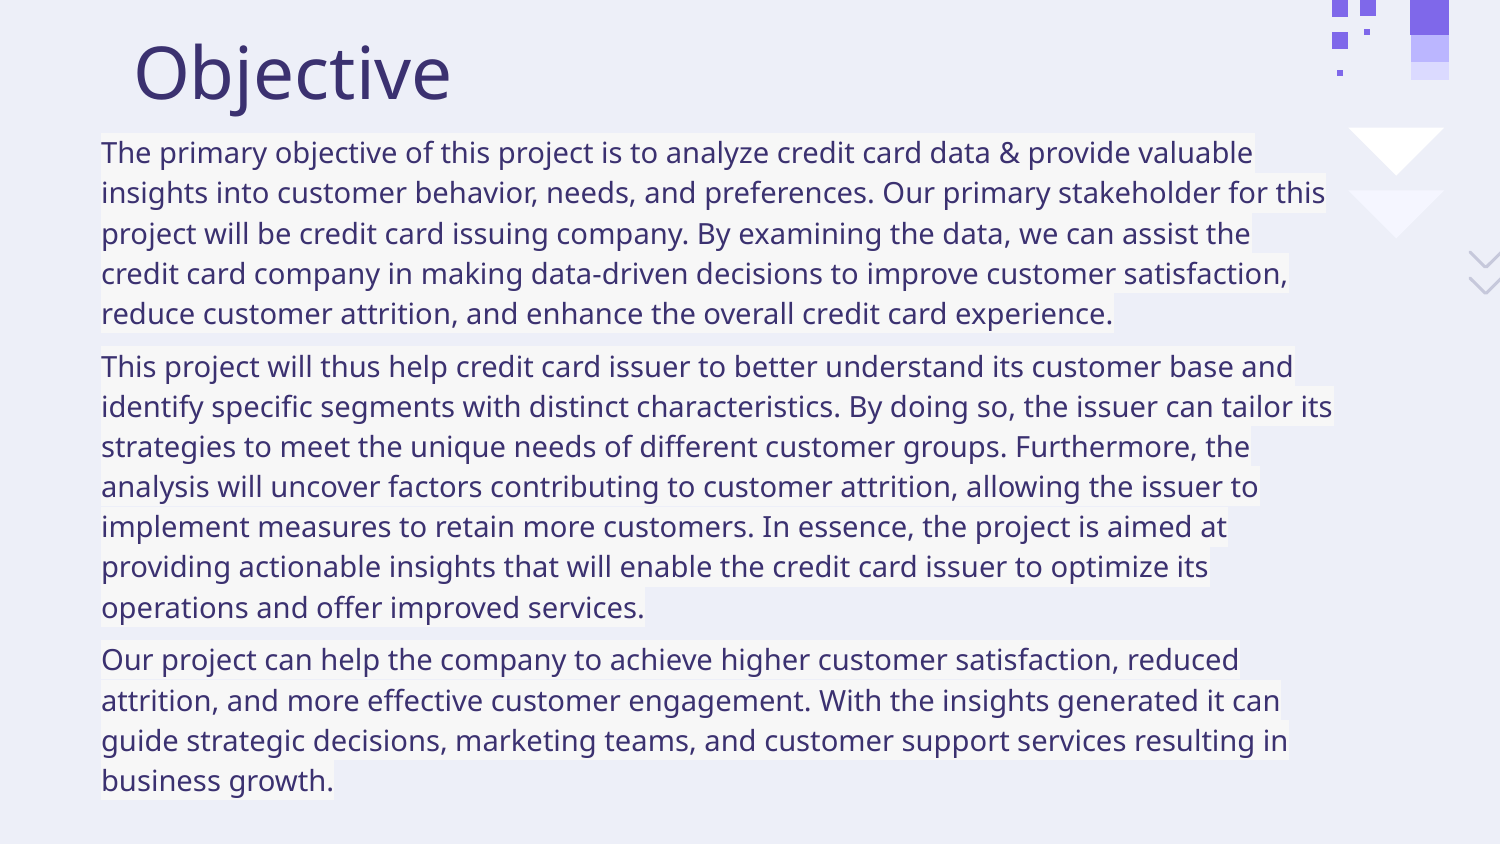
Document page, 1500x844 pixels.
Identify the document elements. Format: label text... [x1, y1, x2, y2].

text_box The primary objective of this project is to analyze credit card data & provide valuable insights into customer behavior, needs, and preferences. Our primary stakeholder for this project will be credit card issuing company. By examining the data, we can assist the credit card company in making data-driven decisions to improve customer satisfaction, reduce customer attrition, and enhance the overall credit card experience. This project will thus help credit card issuer to better understand its customer base and identify specific segments with distinct characteristics. By doing so, the issuer can tailor its strategies to meet the unique needs of different customer groups. Furthermore, the analysis will uncover factors contributing to customer attrition, allowing the issuer to implement measures to retain more customers. In essence, the project is aimed at providing actionable insights that will enable the credit card issuer to optimize its operations and offer improved services. Our project can help the company to achieve higher customer satisfaction, reduced attrition, and more effective customer engagement. With the insights generated it can guide strategic decisions, marketing teams, and customer support services resulting in business growth. [86, 114, 1350, 844]
title Objective [118, 11, 1382, 106]
